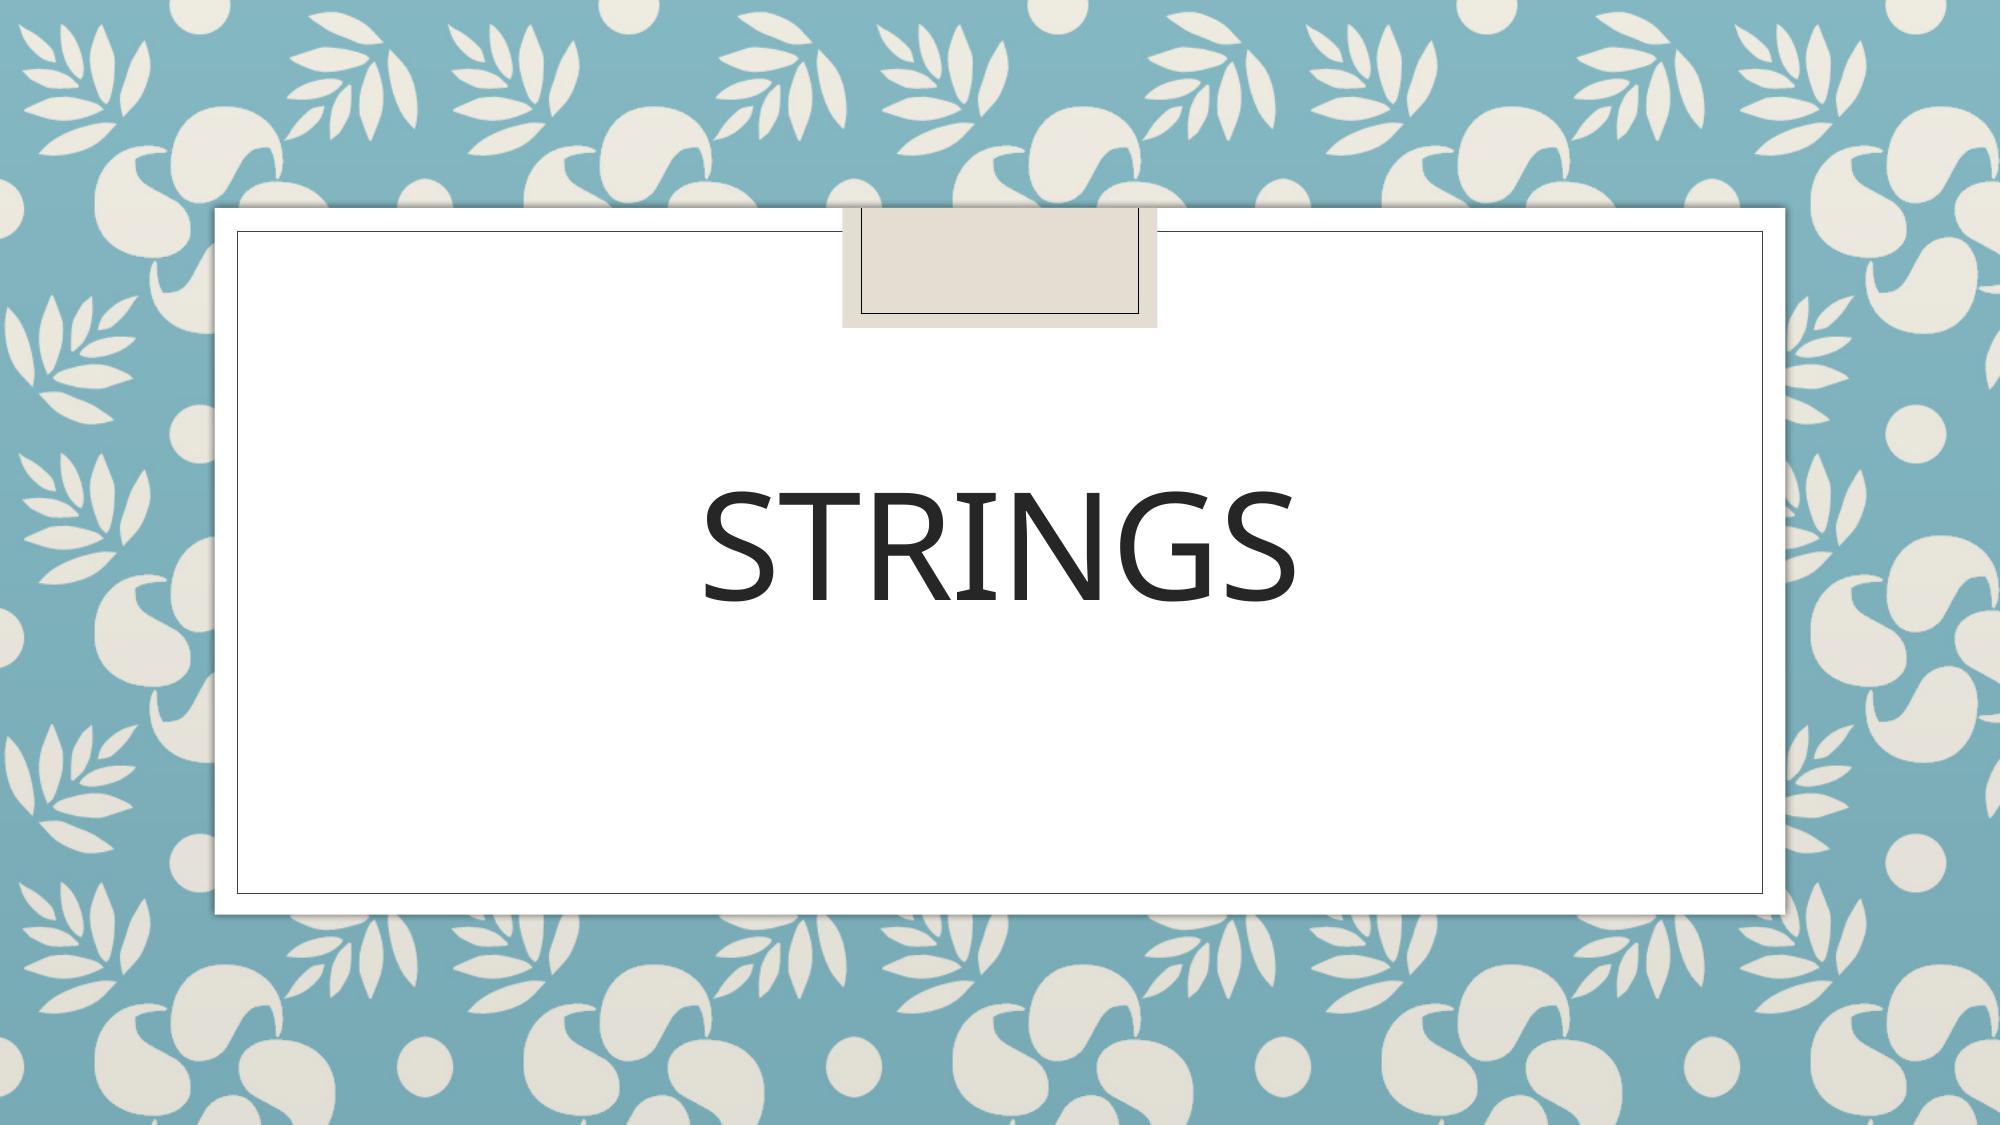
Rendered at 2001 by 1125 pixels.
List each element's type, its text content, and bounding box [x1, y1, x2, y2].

title Strings [256, 343, 1744, 769]
